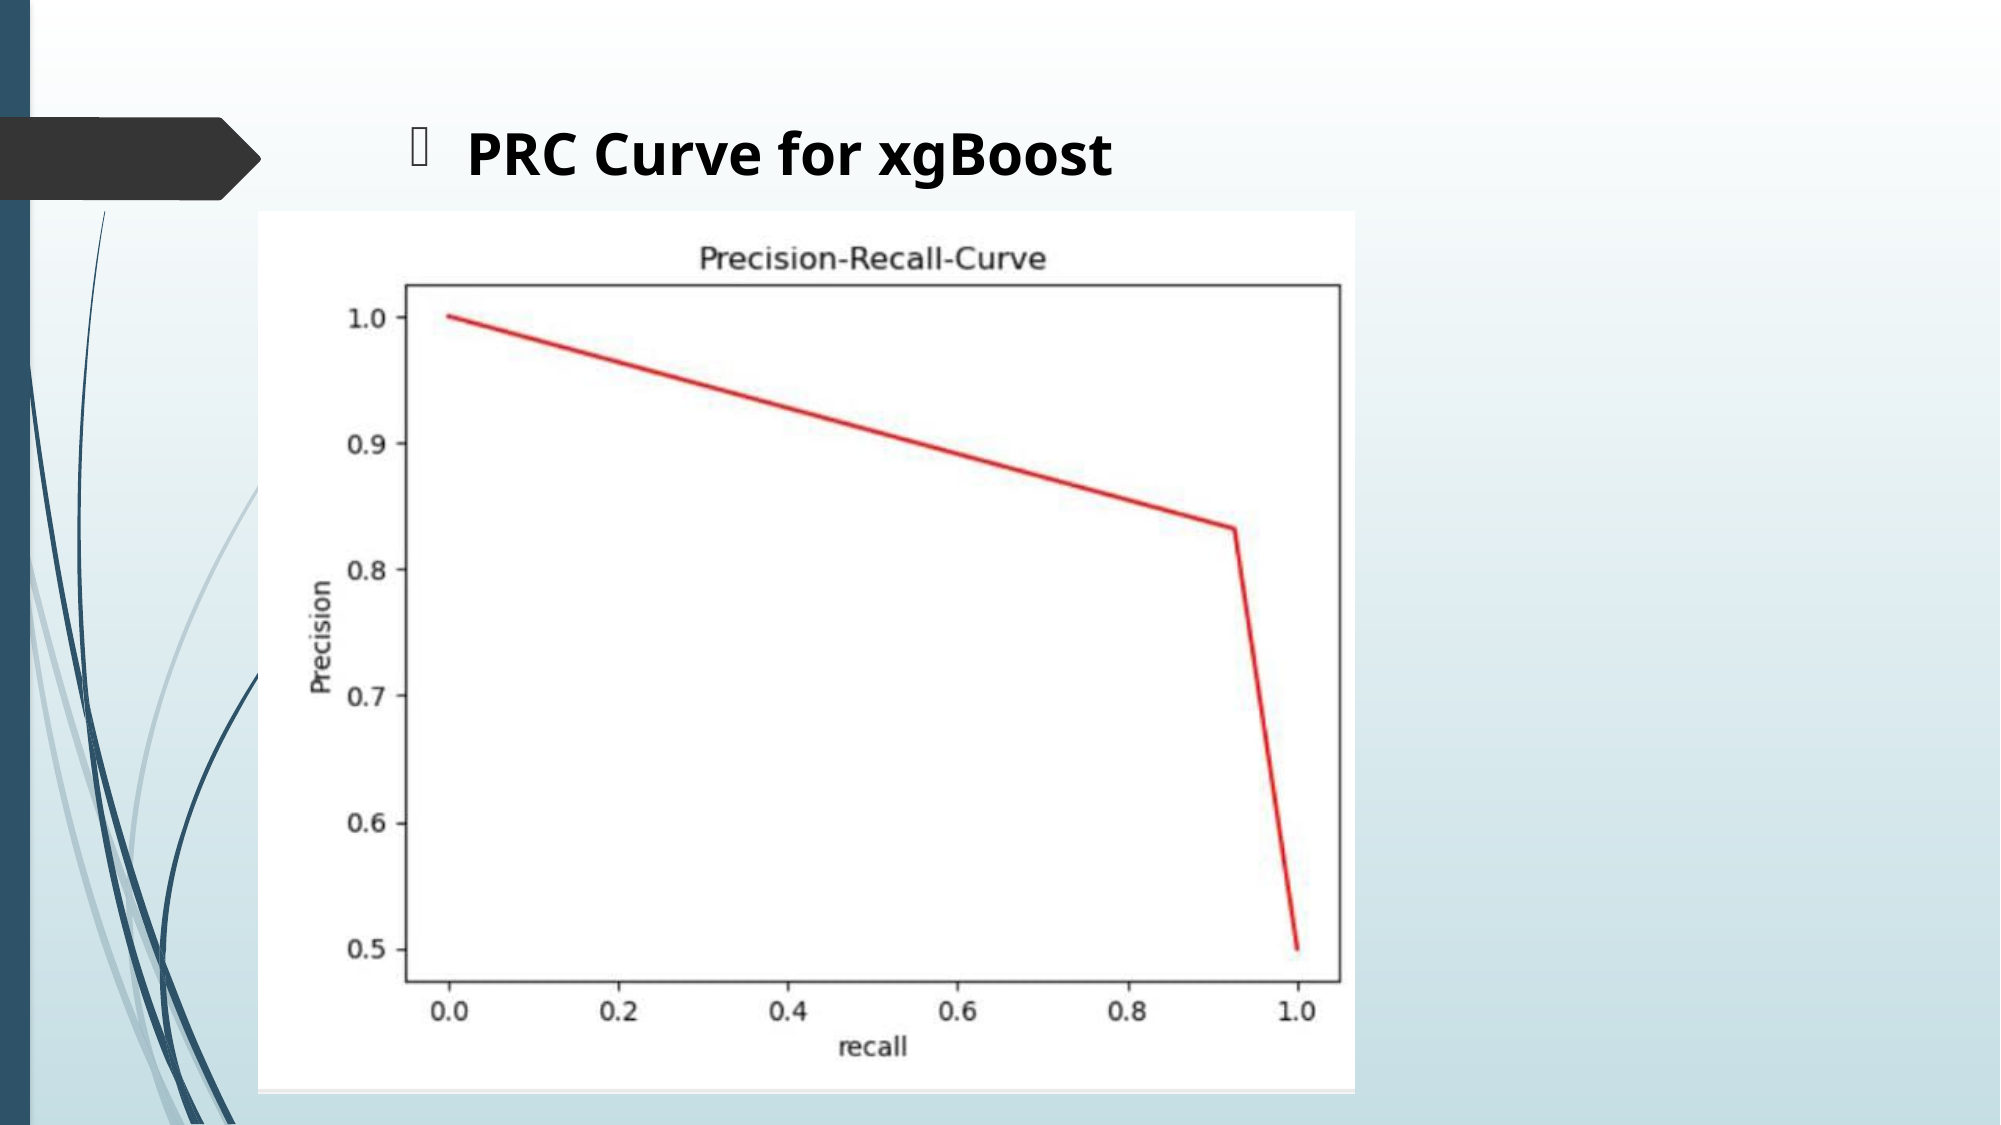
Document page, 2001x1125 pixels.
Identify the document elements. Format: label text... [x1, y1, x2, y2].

list PRC Curve for xgBoost [394, 110, 1858, 730]
picture [258, 210, 1355, 1095]
